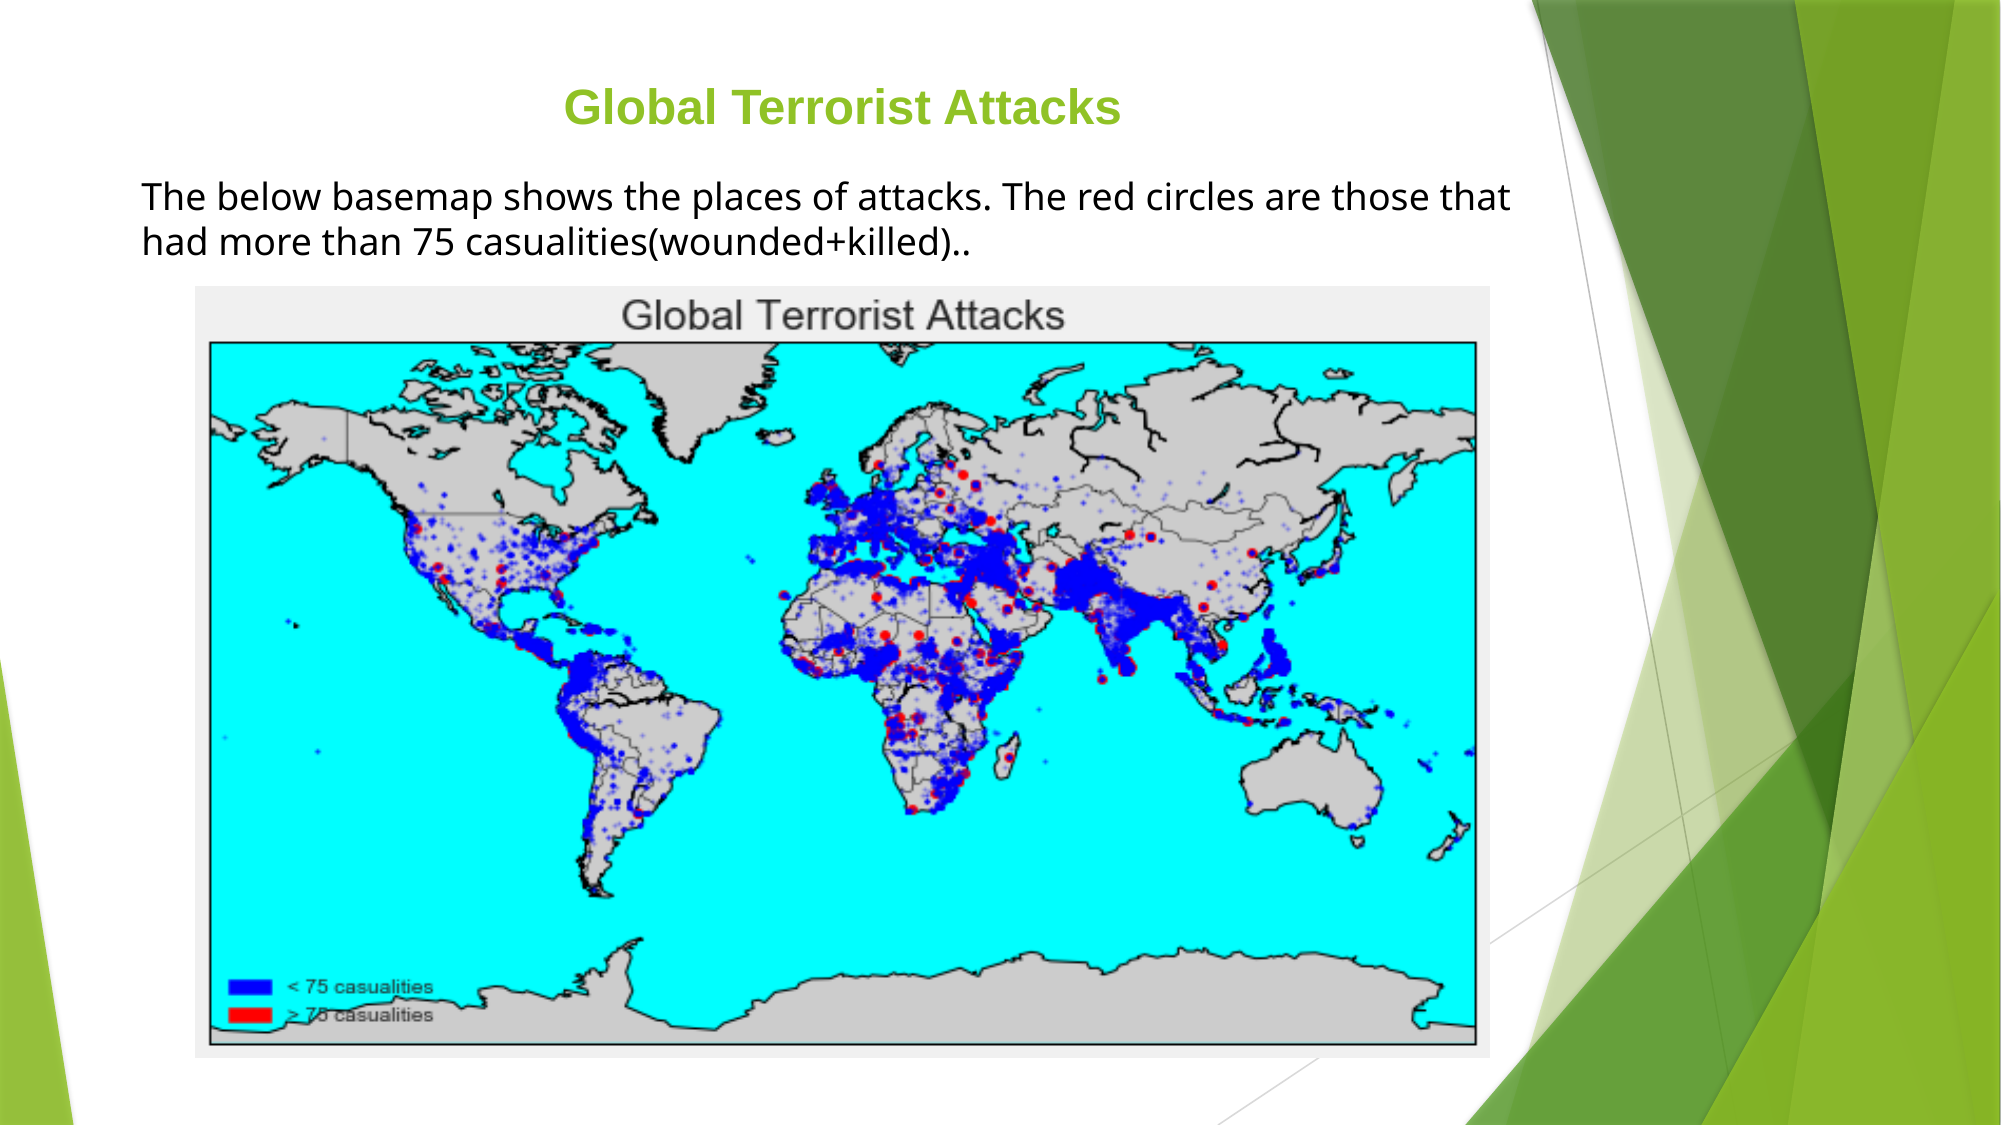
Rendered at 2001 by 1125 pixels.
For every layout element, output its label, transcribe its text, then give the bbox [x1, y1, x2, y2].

text_box Global Terrorist Attacks [100, 67, 1585, 189]
picture [194, 286, 1491, 1059]
text_box The below basemap shows the places of attacks. The red circles are those that had more than 75 casualities(wounded+killed).. [126, 165, 1542, 271]
